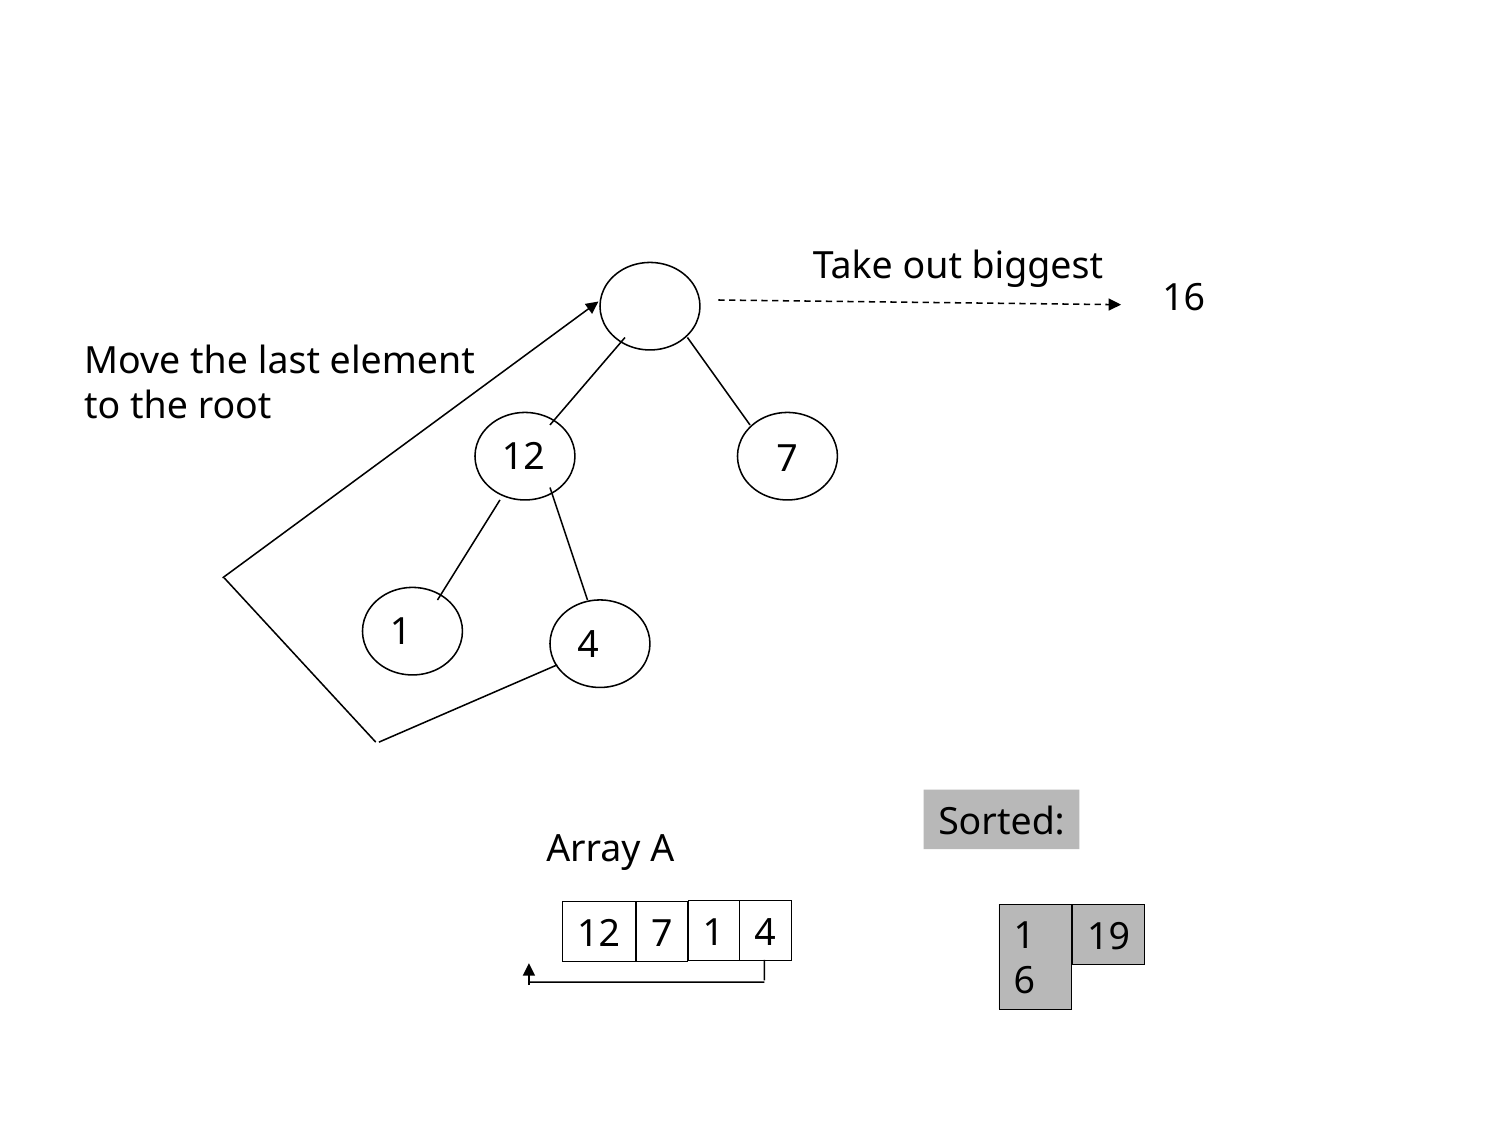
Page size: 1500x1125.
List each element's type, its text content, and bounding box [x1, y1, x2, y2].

text_box [549, 599, 650, 688]
text_box [362, 587, 463, 675]
text_box 4 [562, 612, 614, 673]
text_box 16 [998, 904, 1072, 1009]
text_box 7 [761, 426, 813, 486]
text_box 19 [1072, 904, 1145, 965]
text_box 1 [374, 599, 426, 660]
text_box 4 [739, 900, 791, 960]
text_box [522, 963, 536, 986]
text_box [490, 301, 599, 382]
text_box [737, 412, 838, 500]
text_box Take out biggest [798, 233, 1119, 294]
text_box Sorted: [923, 789, 1080, 850]
text_box 12 [562, 901, 635, 962]
text_box 1 [687, 900, 740, 961]
text_box Array A [531, 816, 690, 877]
text_box 7 [636, 901, 688, 962]
text_box [474, 425, 575, 500]
text_box 12 [487, 424, 560, 485]
text_box Move the last element to the root [69, 328, 490, 434]
text_box [1108, 298, 1122, 311]
text_box [491, 412, 559, 424]
text_box 16 [1147, 265, 1221, 326]
text_box [600, 262, 700, 350]
